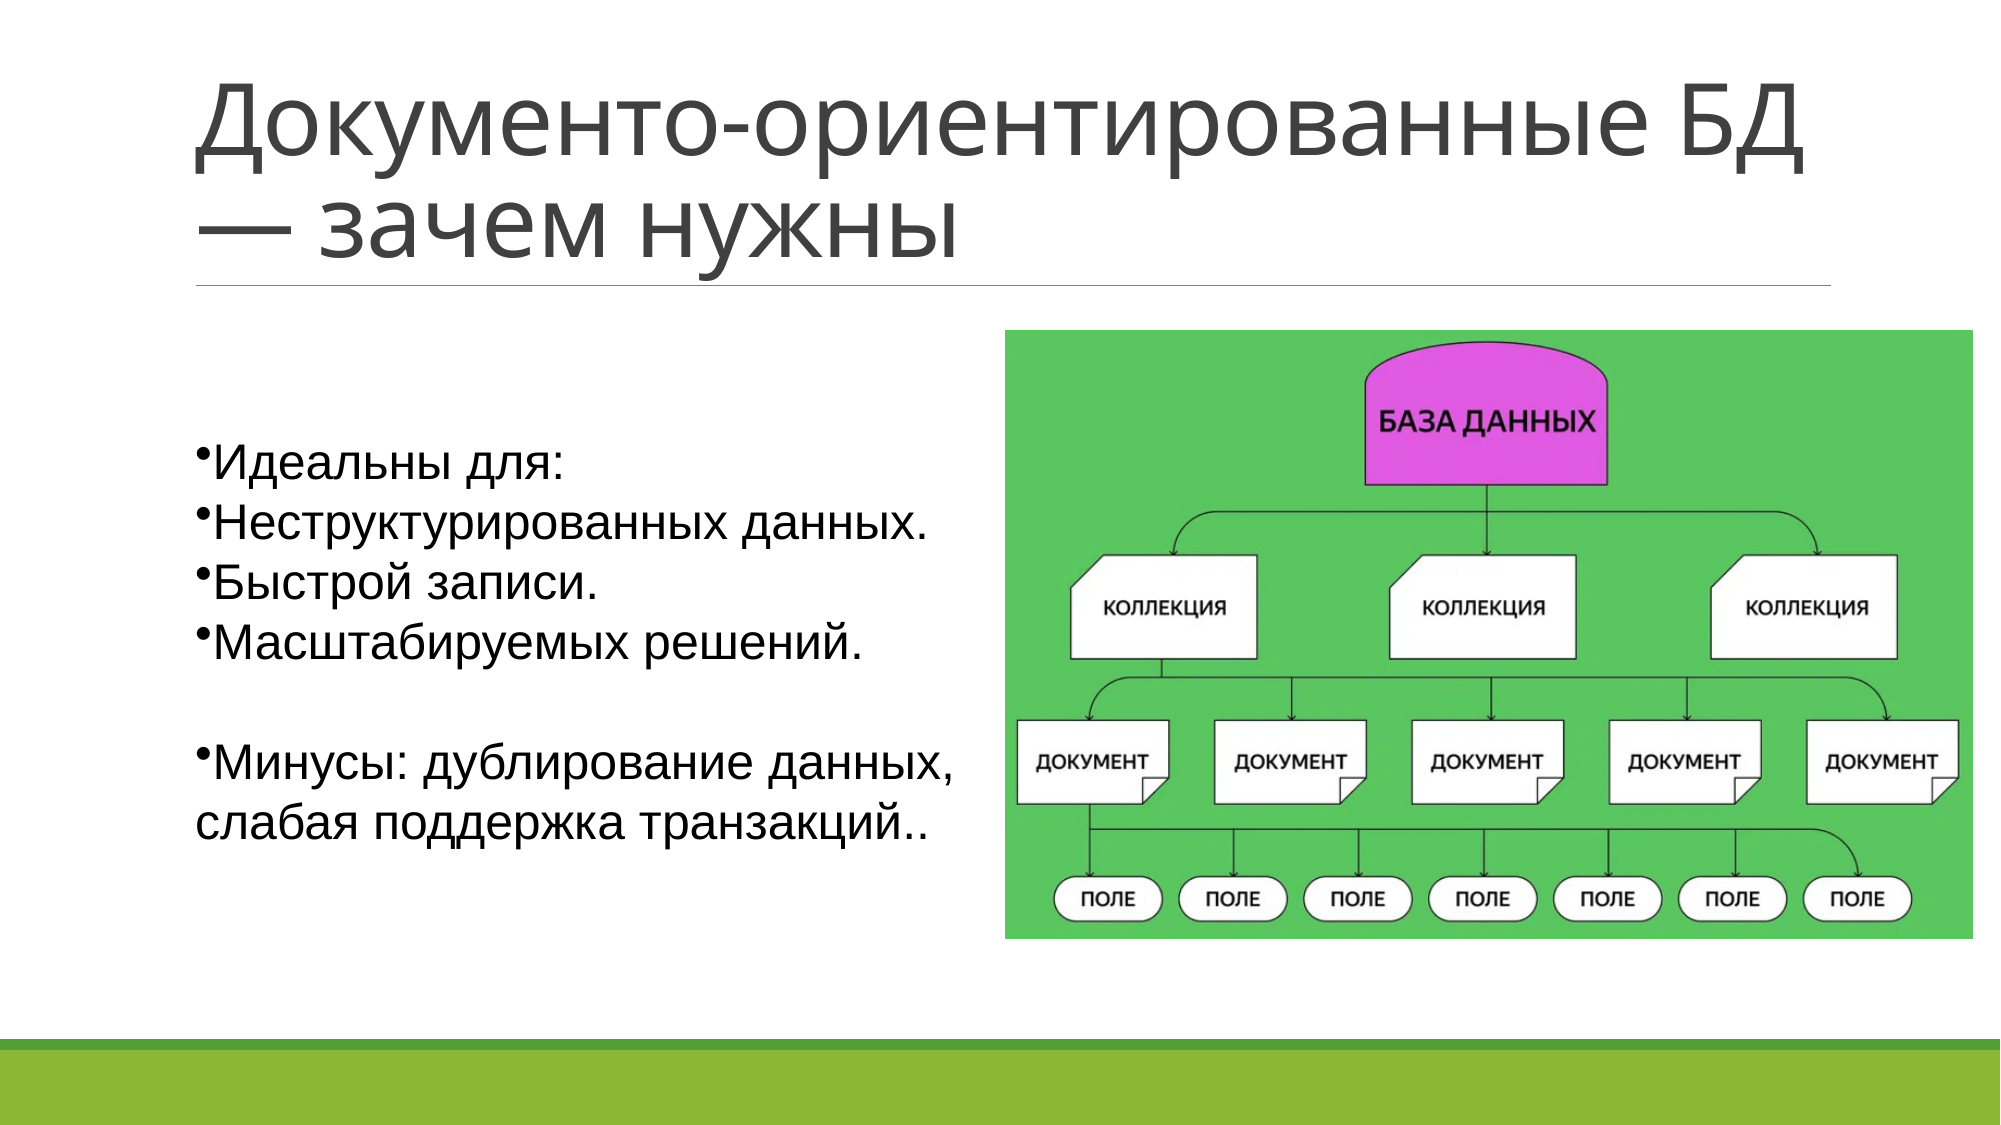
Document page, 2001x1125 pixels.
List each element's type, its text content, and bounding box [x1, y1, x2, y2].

picture [1004, 330, 1974, 940]
title Документо-ориентированные БД — зачем нужны [180, 47, 1830, 285]
list Идеальны для: Неструктурированных данных. Быстрой записи. Масштабируемых решений. Минусы: дублирование данных, слабая поддержка транзакций.. [180, 313, 1023, 967]
